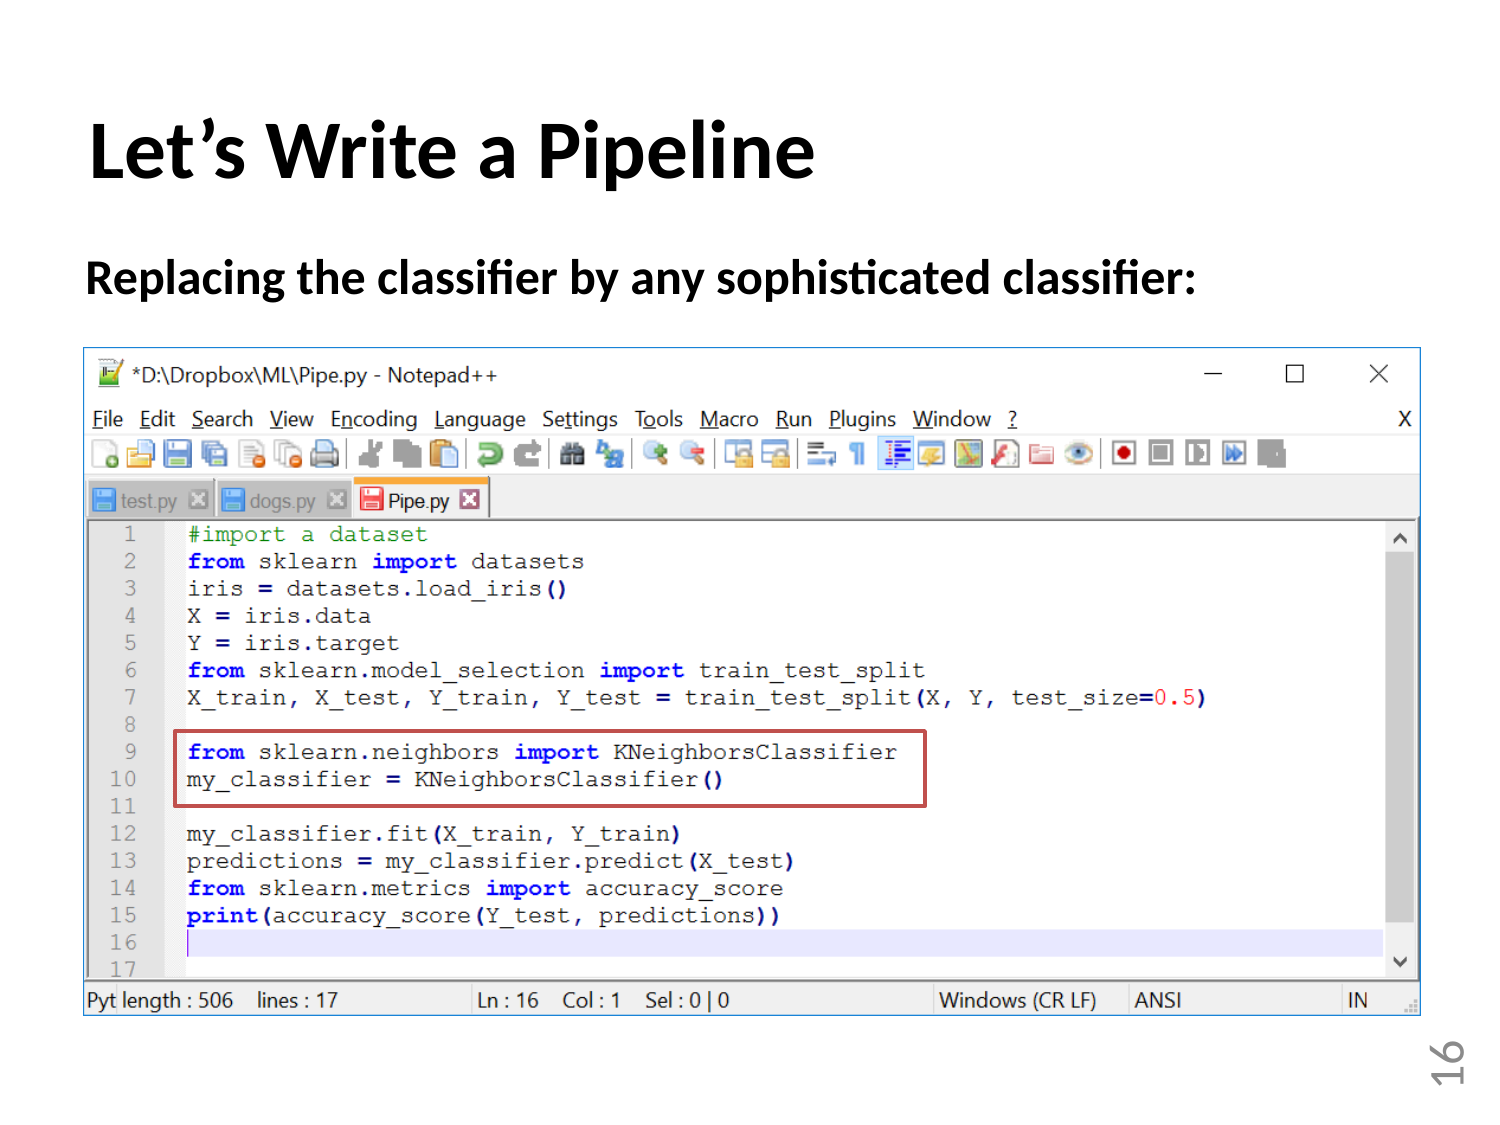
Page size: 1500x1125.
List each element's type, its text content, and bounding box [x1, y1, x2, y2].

slide_number 16 [1412, 1025, 1475, 1125]
text_box Let’s Write a Pipeline [74, 87, 1438, 203]
picture [83, 346, 1421, 1016]
text_box Replacing the classifier by any sophisticated classifier: [70, 237, 1434, 313]
